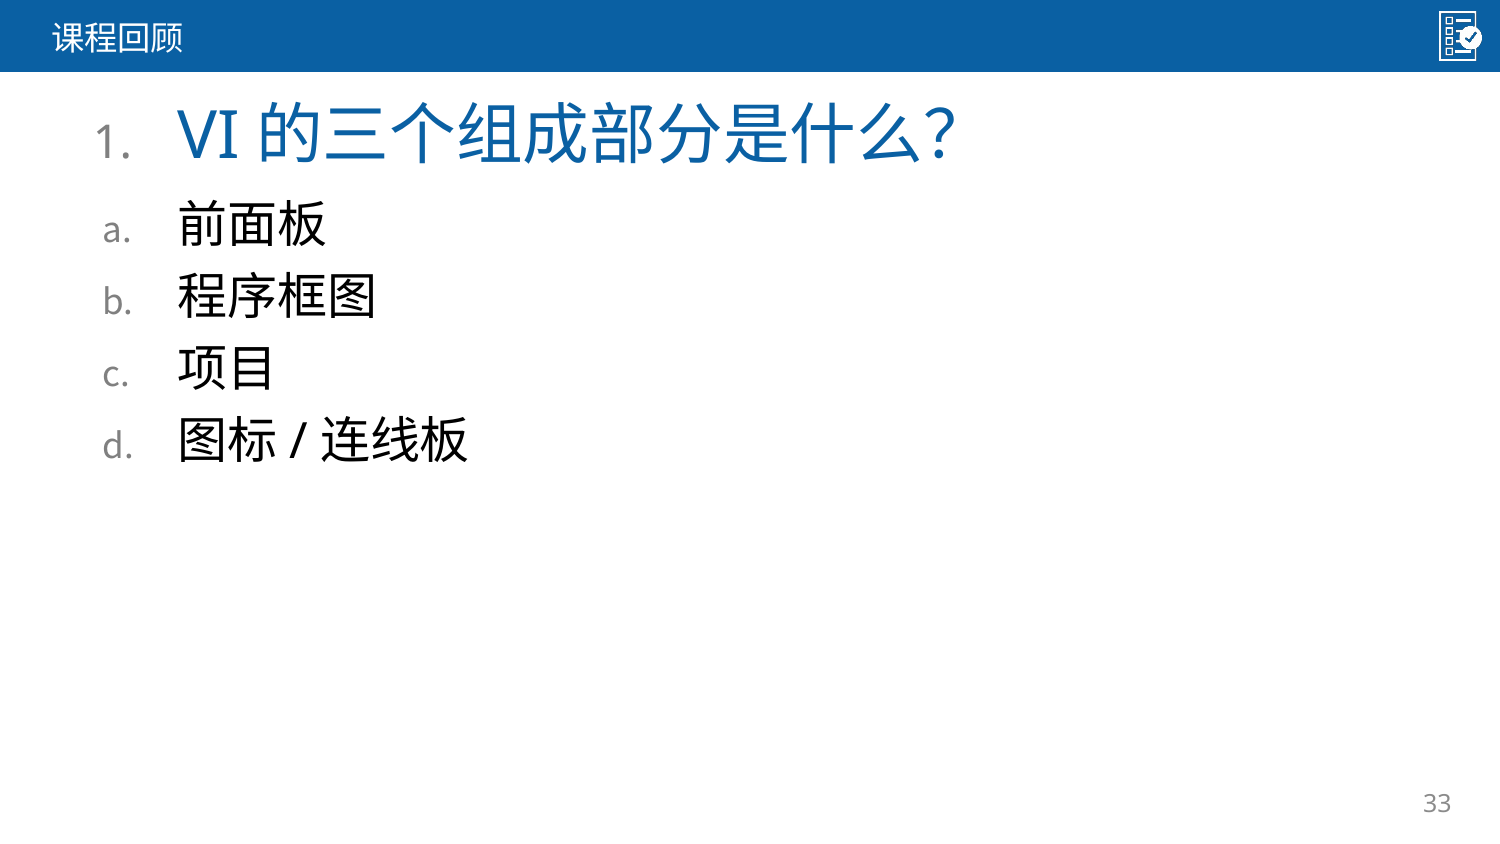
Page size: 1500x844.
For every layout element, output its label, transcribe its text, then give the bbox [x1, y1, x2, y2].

list 课程回顾 [35, 9, 1113, 63]
slide_number 33 [1400, 782, 1475, 828]
list 前面板 程序框图 项目 图标/连线板 [87, 185, 1363, 760]
picture [1439, 11, 1482, 61]
list VI的三个组成部分是什么？ [78, 84, 1366, 181]
